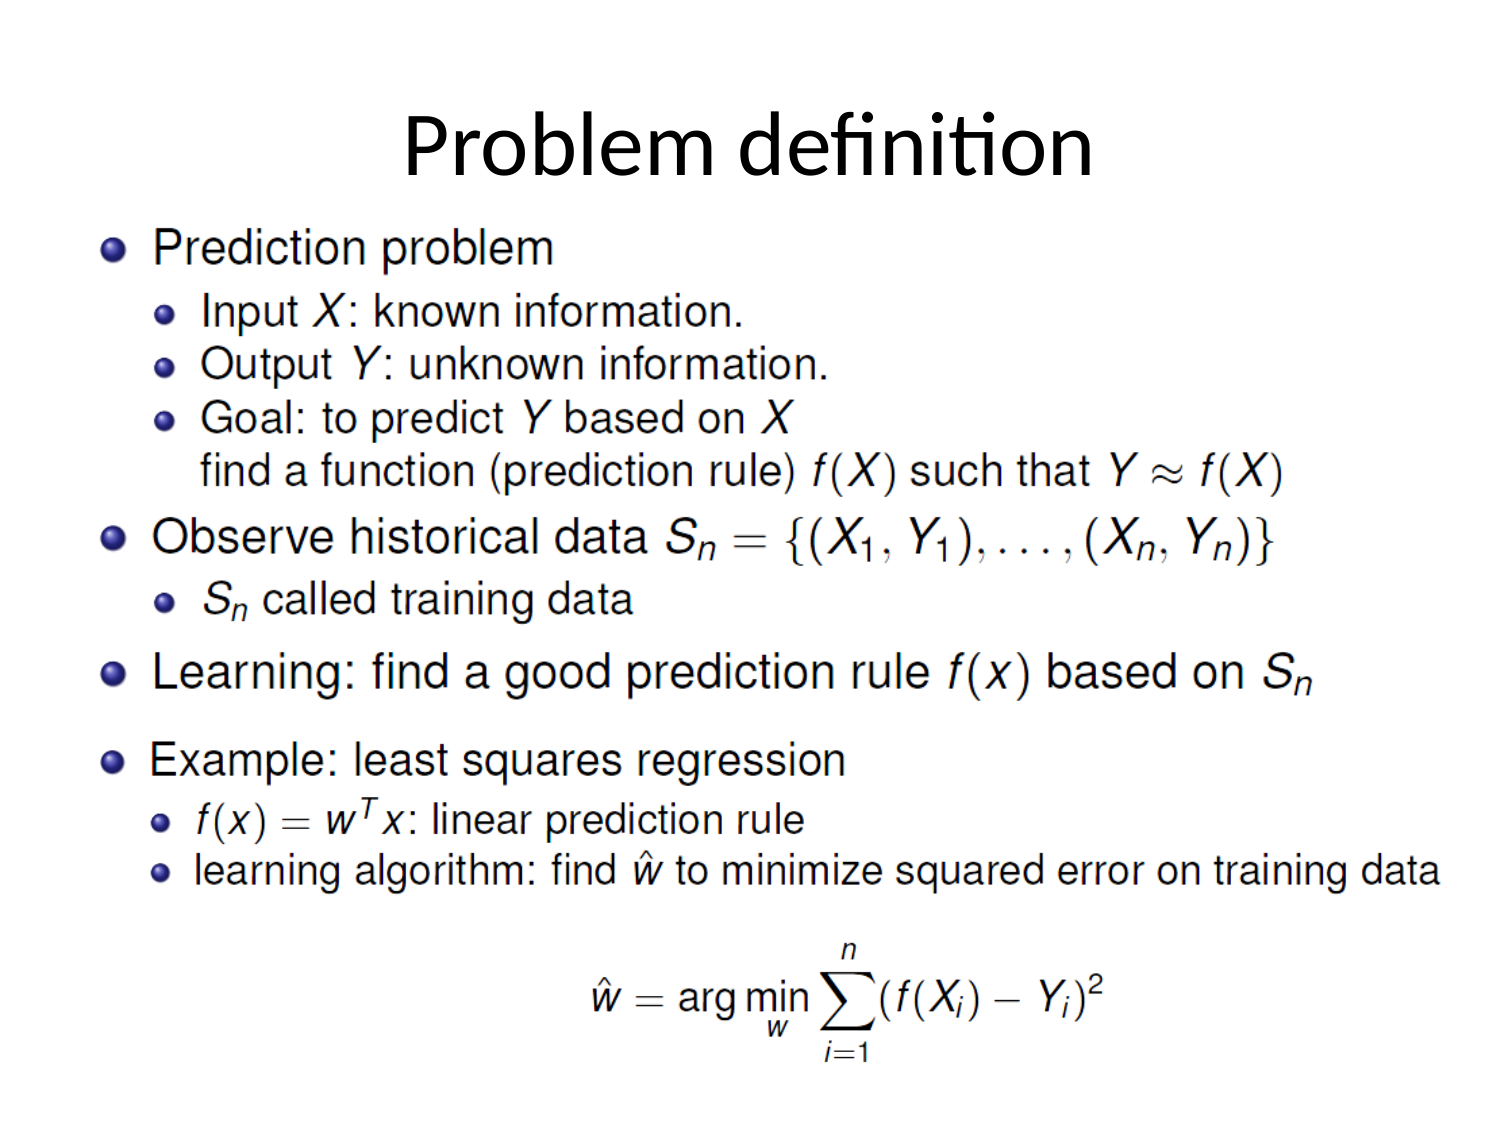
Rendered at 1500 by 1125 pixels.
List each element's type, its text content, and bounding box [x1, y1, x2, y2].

picture [88, 207, 1323, 706]
picture [93, 734, 1448, 1071]
title Problem definition [75, 45, 1425, 233]
